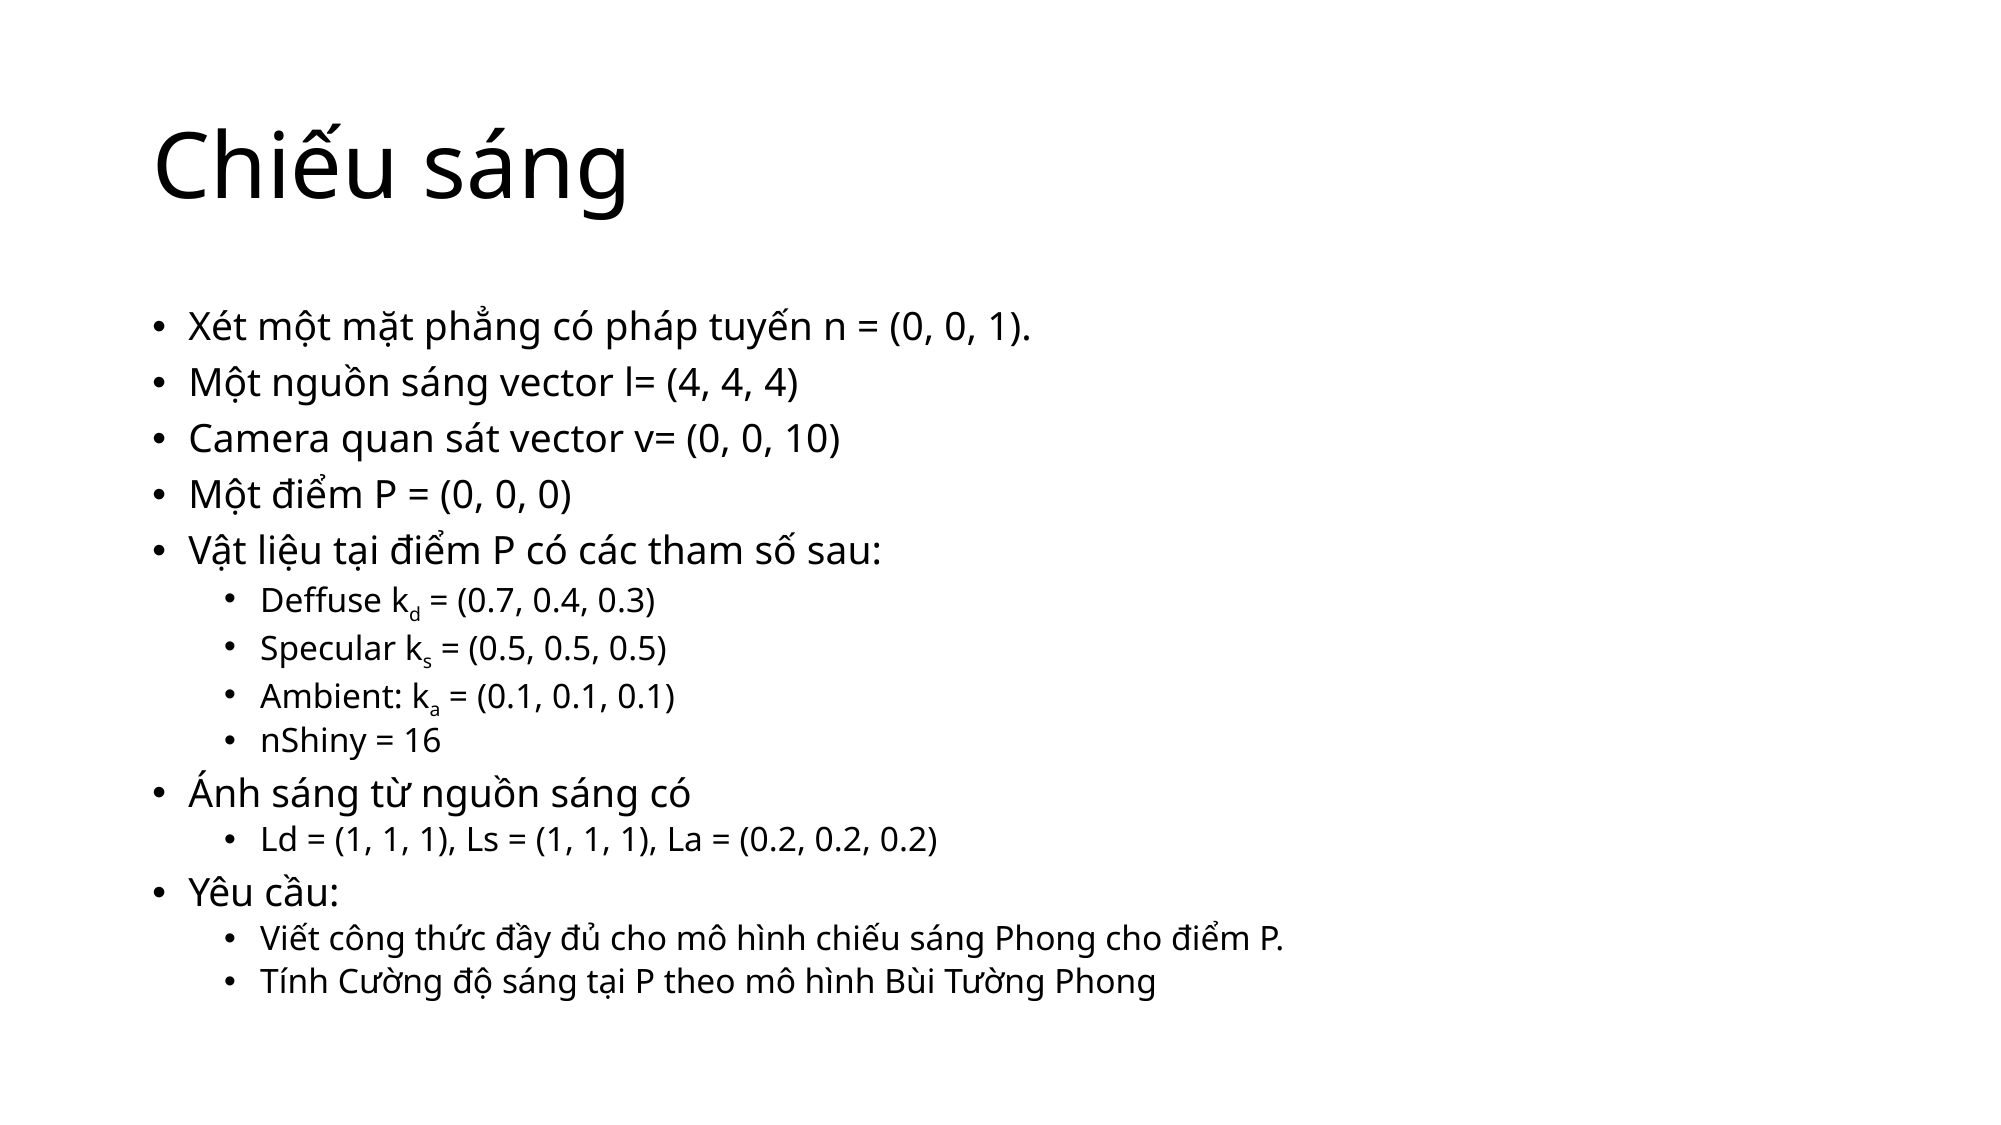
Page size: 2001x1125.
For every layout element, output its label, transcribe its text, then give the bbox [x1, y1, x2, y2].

list Xét một mặt phẳng có pháp tuyến n = (0, 0, 1). Một nguồn sáng vector l= (4, 4, 4) Camera quan sát vector v= (0, 0, 10) Một điểm P = (0, 0, 0) Vật liệu tại điểm P có các tham số sau: Deffuse kd = (0.7, 0.4, 0.3) Specular ks = (0.5, 0.5, 0.5) Ambient: ka = (0.1, 0.1, 0.1) nShiny = 16 Ánh sáng từ nguồn sáng có Ld = (1, 1, 1), Ls = (1, 1, 1), La = (0.2, 0.2, 0.2) Yêu cầu: Viết công thức đầy đủ cho mô hình chiếu sáng Phong cho điểm P. Tính Cường độ sáng tại P theo mô hình Bùi Tường Phong [137, 299, 1863, 1014]
title Chiếu sáng [137, 59, 1863, 278]
